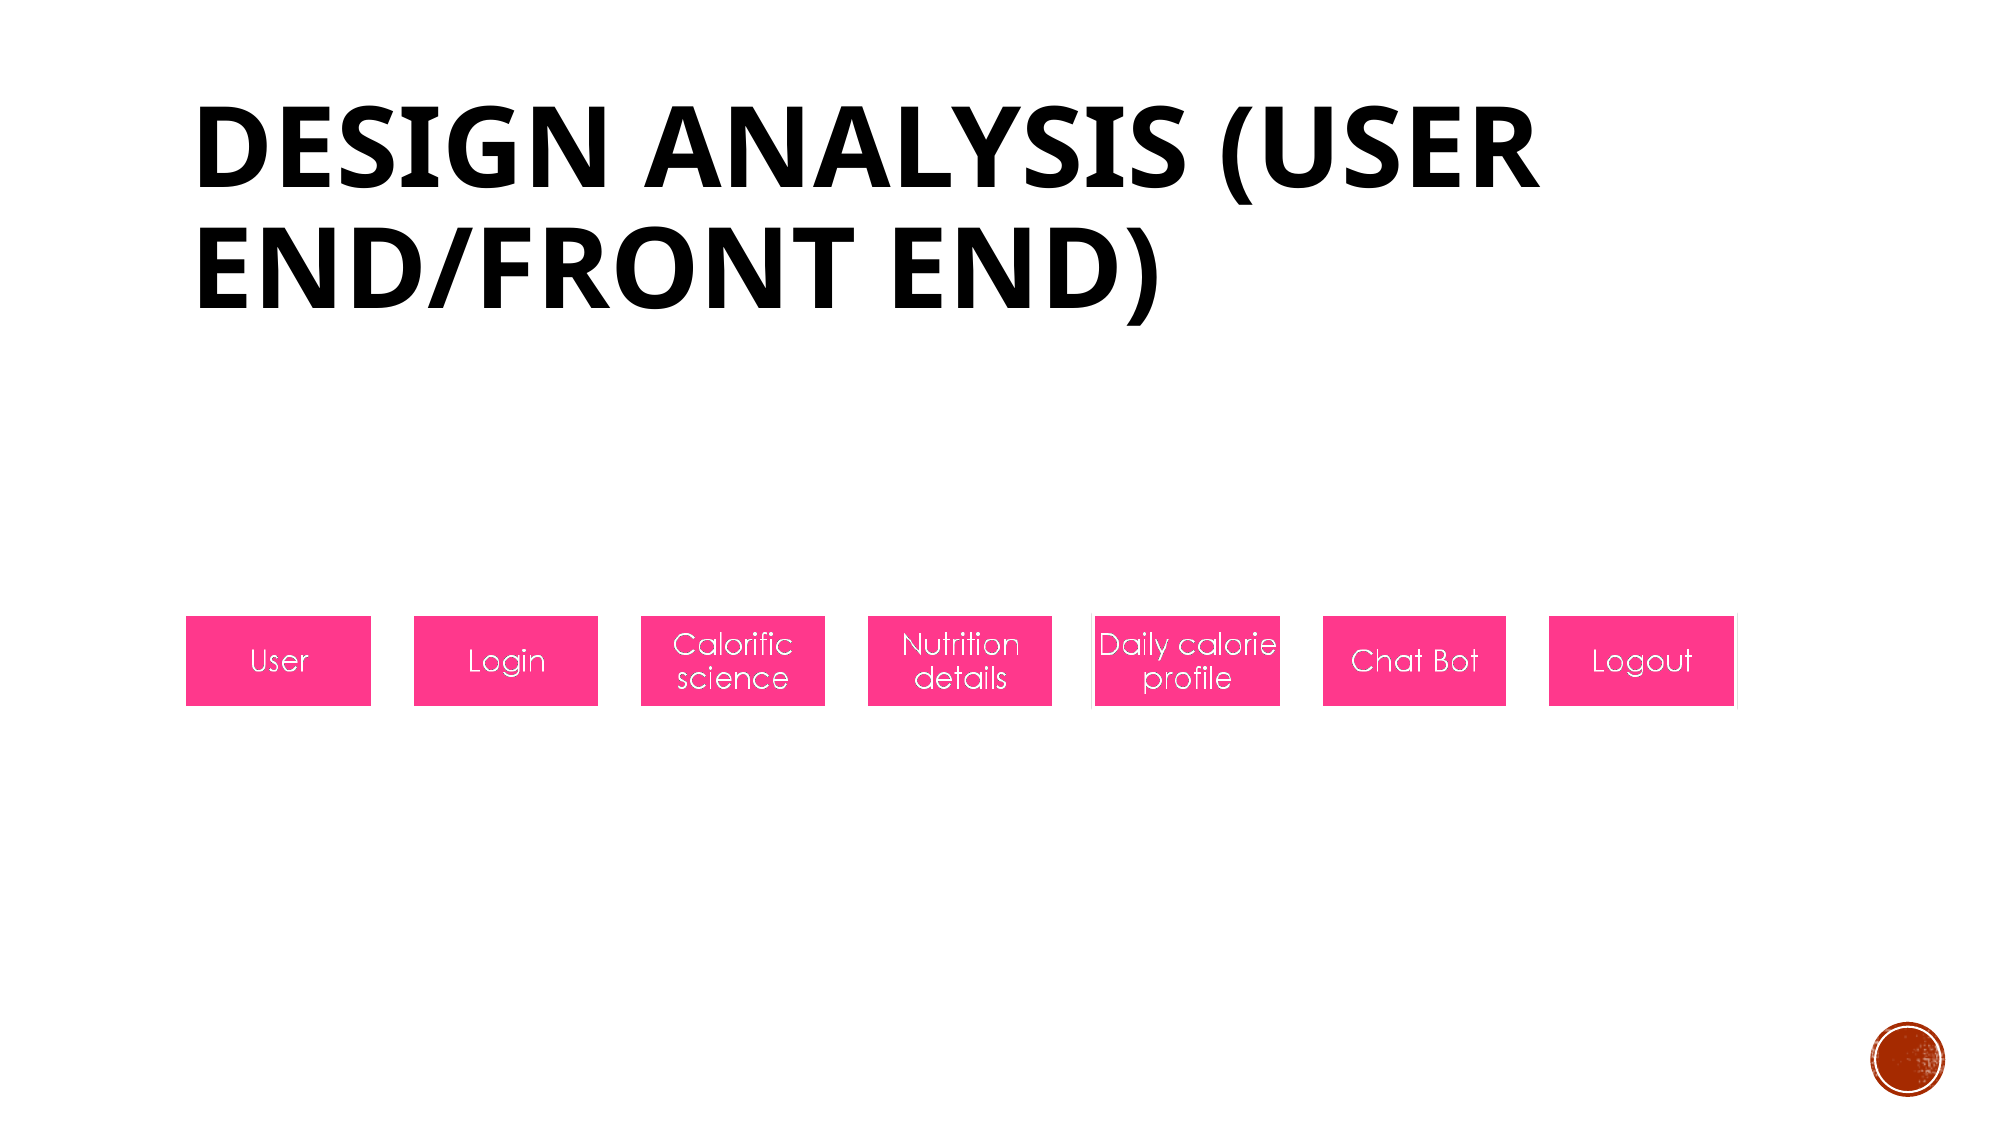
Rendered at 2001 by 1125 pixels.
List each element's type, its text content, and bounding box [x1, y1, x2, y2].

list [182, 298, 1736, 1022]
title DESIGN ANALYSIS (USER END/FRONT END) [175, 79, 1826, 344]
